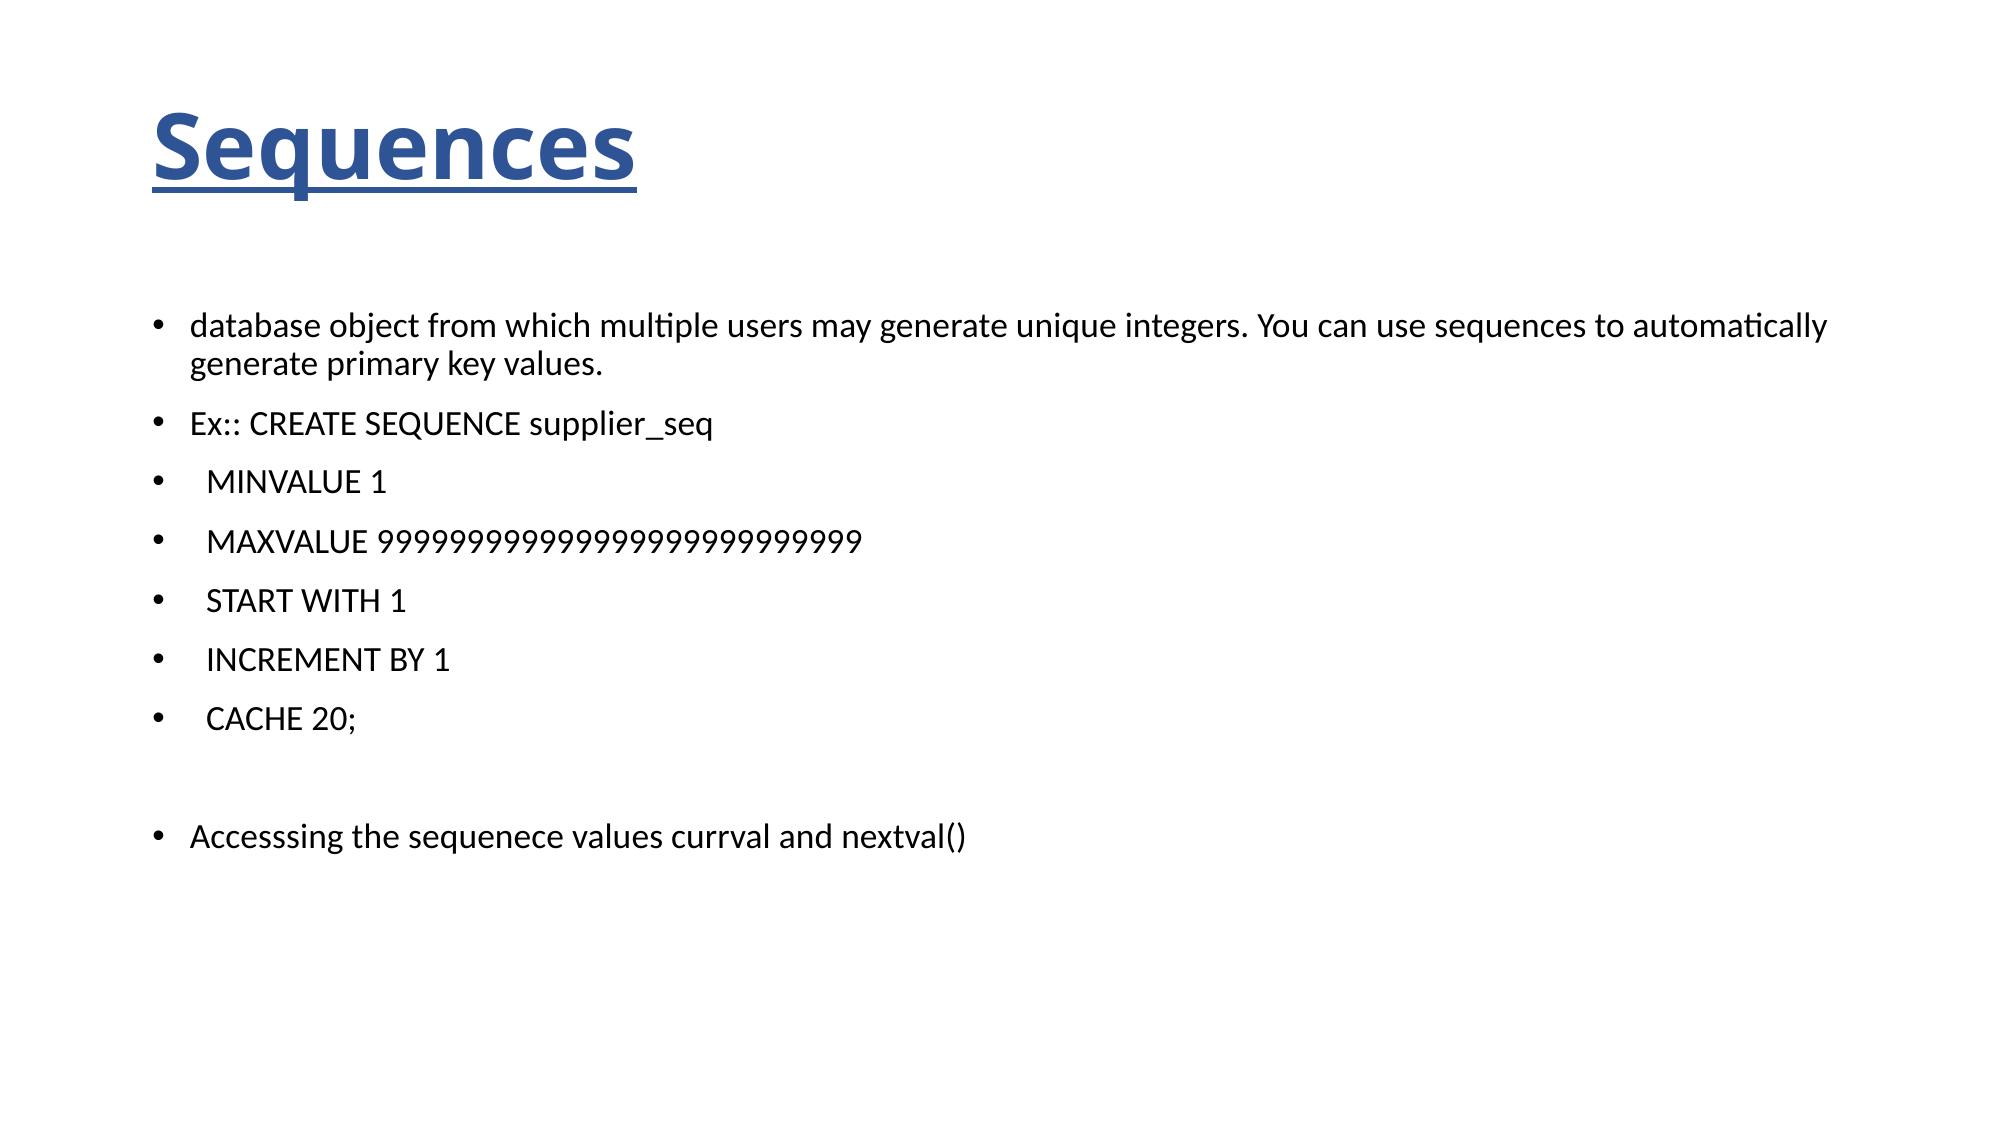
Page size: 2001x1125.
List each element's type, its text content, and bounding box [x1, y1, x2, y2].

title Sequences [137, 59, 1863, 278]
list database object from which multiple users may generate unique integers. You can use sequences to automatically generate primary key values. Ex:: CREATE SEQUENCE supplier_seq MINVALUE 1 MAXVALUE 999999999999999999999999999 START WITH 1 INCREMENT BY 1 CACHE 20; Accesssing the sequenece values currval and nextval() [137, 299, 1863, 1014]
